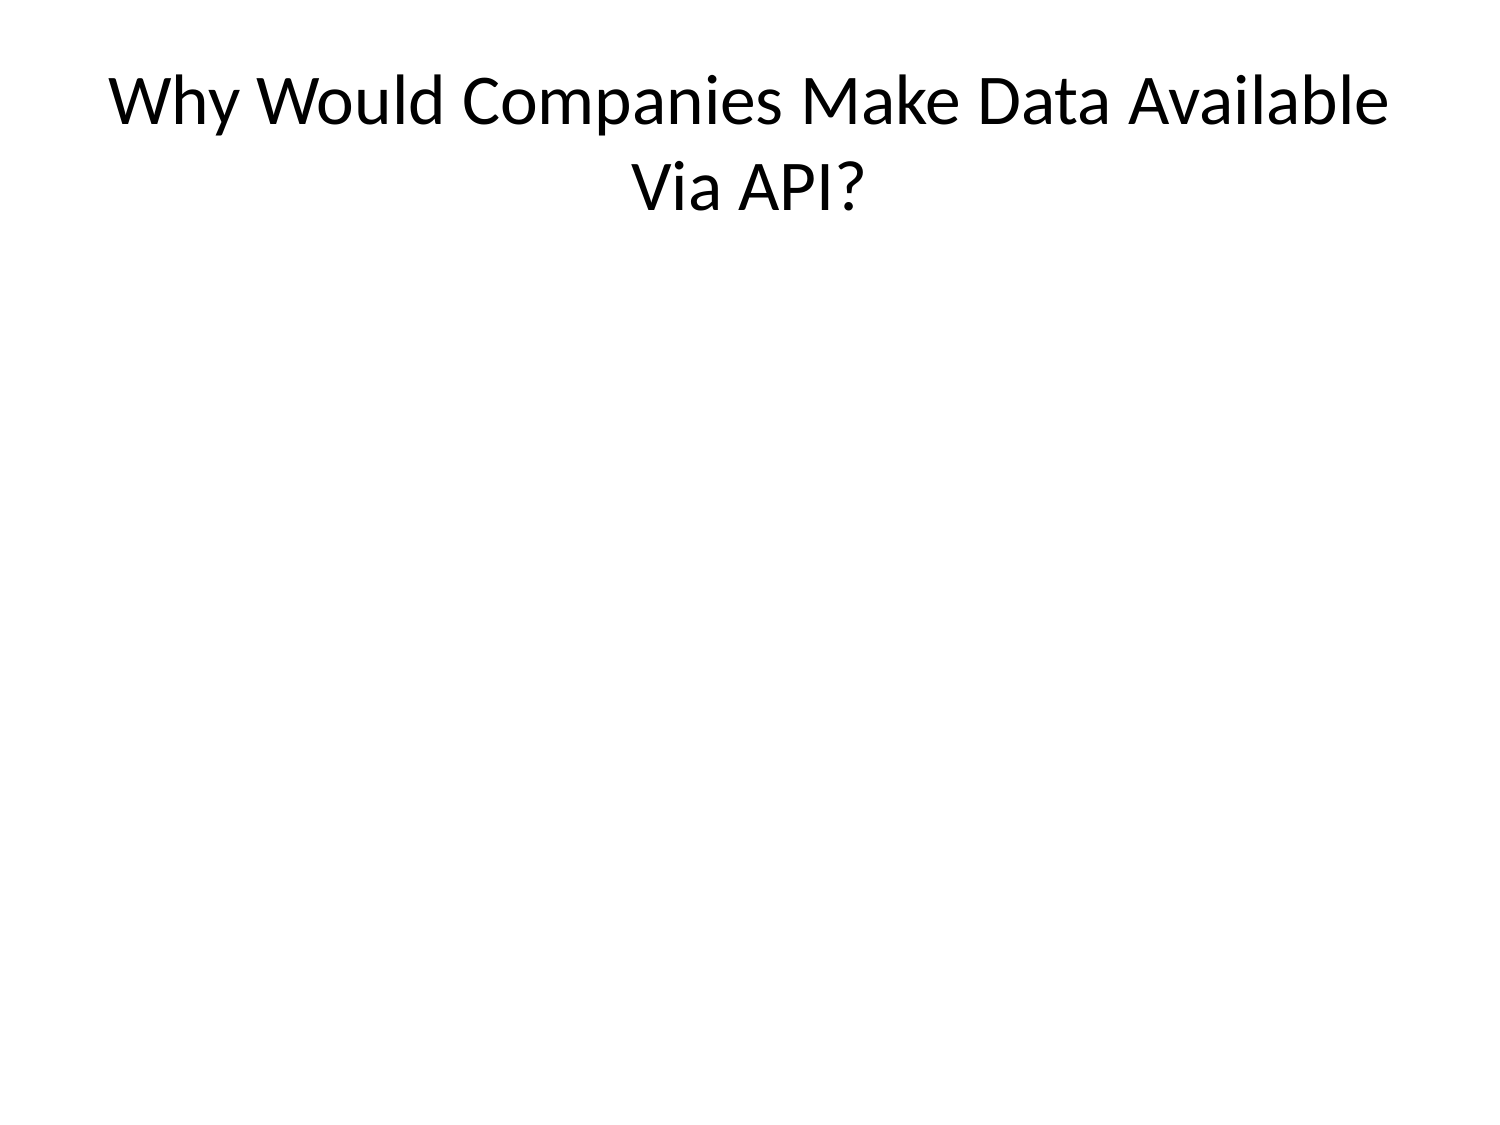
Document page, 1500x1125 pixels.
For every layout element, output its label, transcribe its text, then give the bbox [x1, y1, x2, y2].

title Why Would Companies Make Data Available Via API? [75, 45, 1425, 233]
